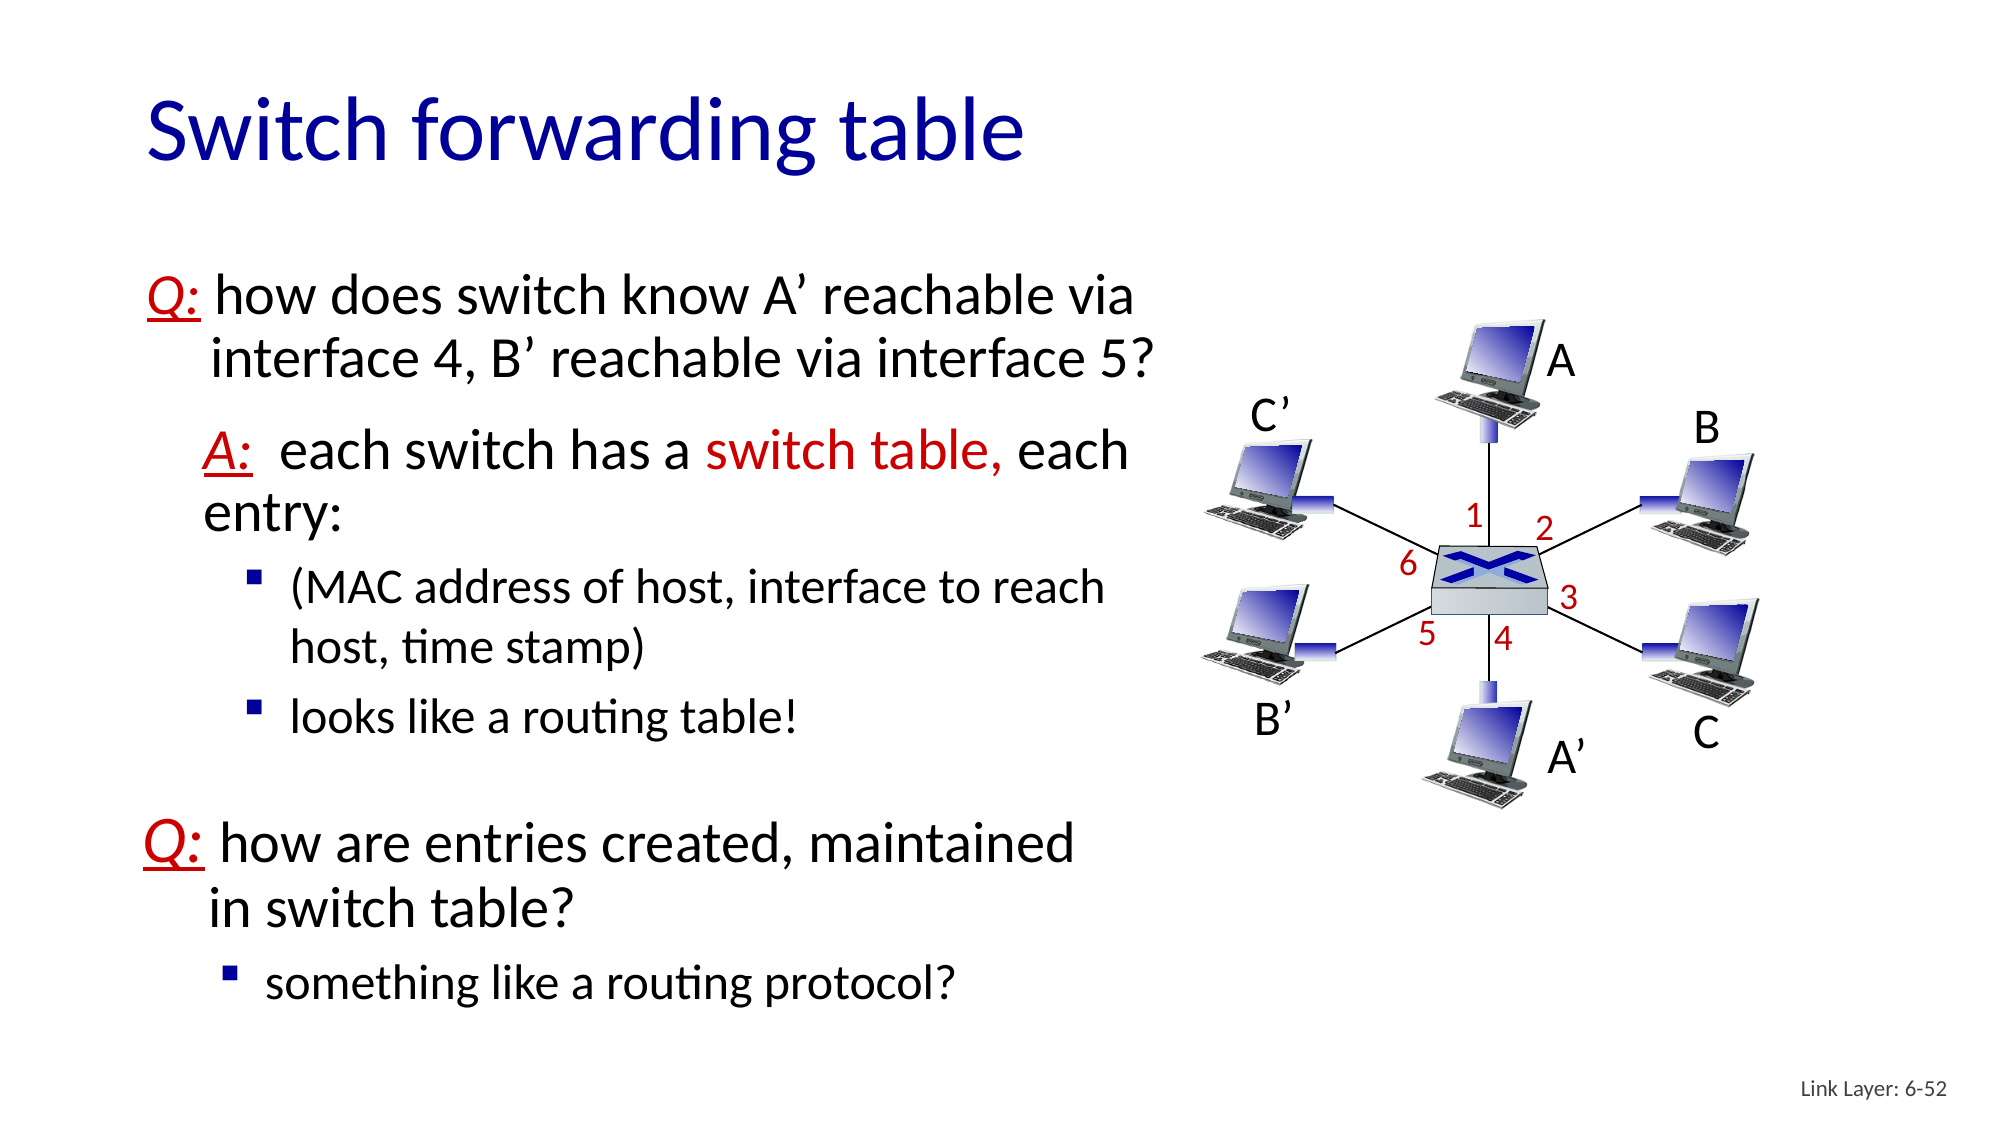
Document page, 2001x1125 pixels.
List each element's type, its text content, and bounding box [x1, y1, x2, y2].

text_box Q: how are entries created, maintained in switch table? something like a routing protocol? [118, 797, 1119, 1075]
title Switch forwarding table [131, 57, 1857, 205]
text_box Q: how does switch know A’ reachable via interface 4, B’ reachable via interface 5? [129, 256, 1272, 482]
slide_number Link Layer: 6-52 [1512, 1056, 1963, 1117]
text_box A: each switch has a switch table, each entry: (MAC address of host, interface to reach host, time stamp) looks like a routing table! [189, 411, 1156, 761]
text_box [1174, 314, 1762, 818]
